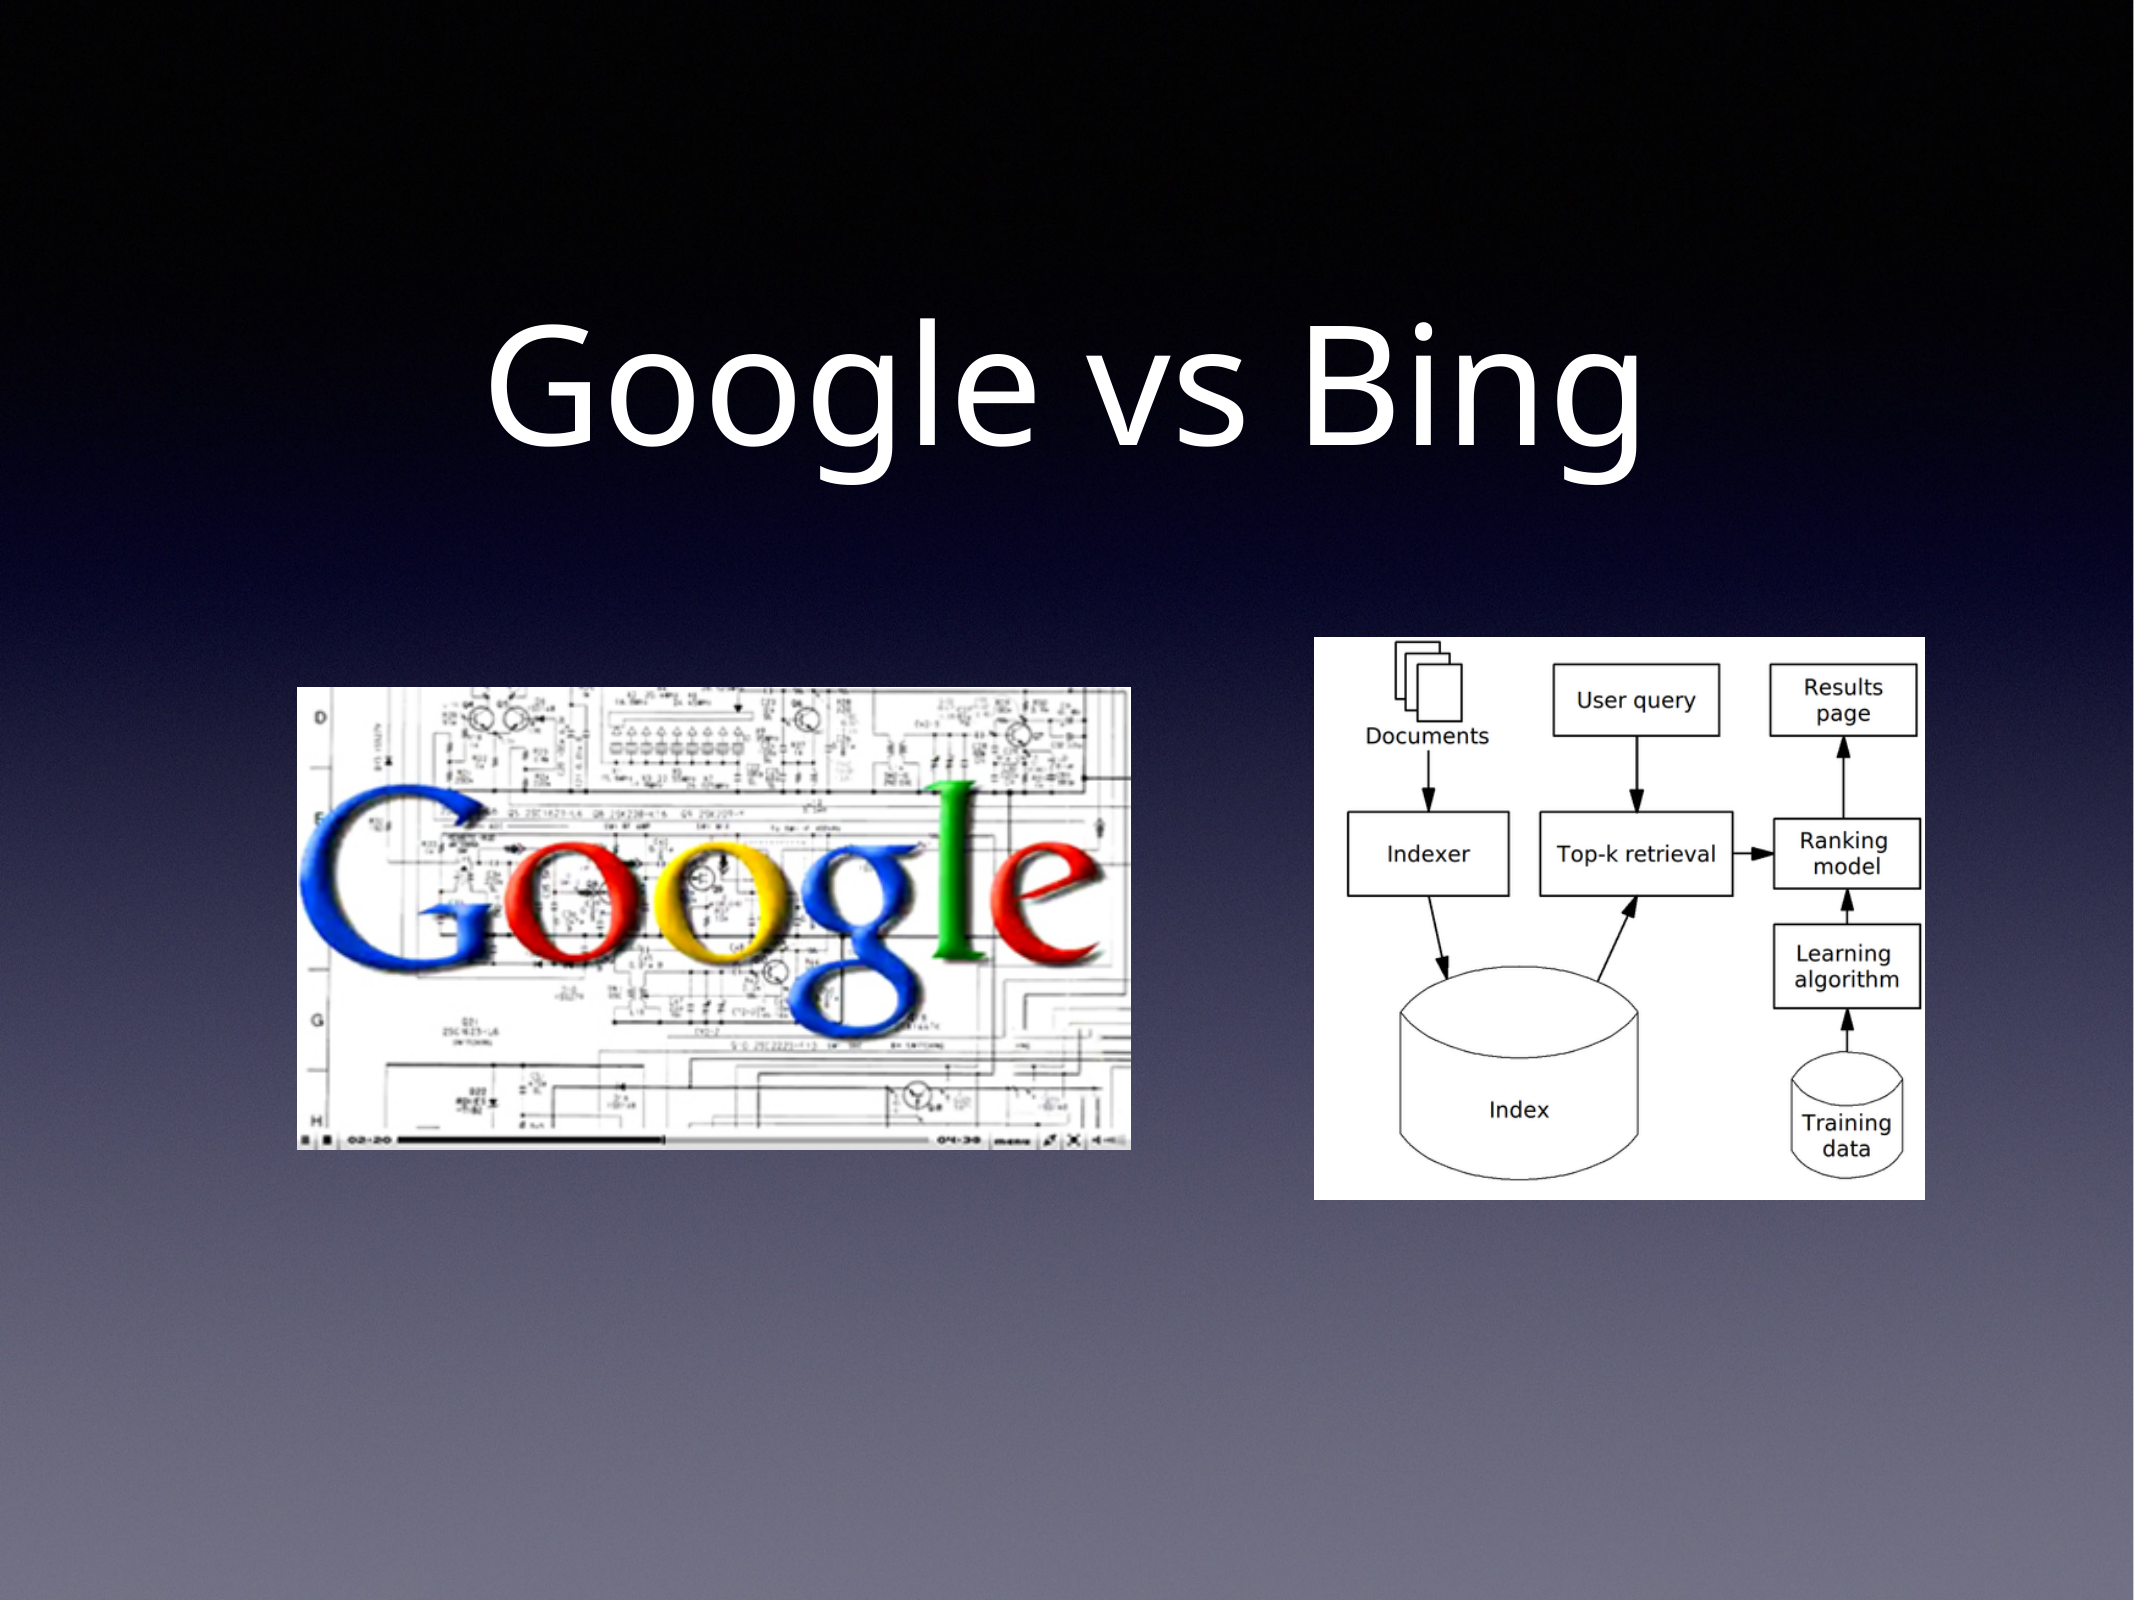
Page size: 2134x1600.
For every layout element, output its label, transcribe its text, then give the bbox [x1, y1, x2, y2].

title Google vs Bing [207, 0, 1926, 480]
picture [0, 0, 2134, 1600]
